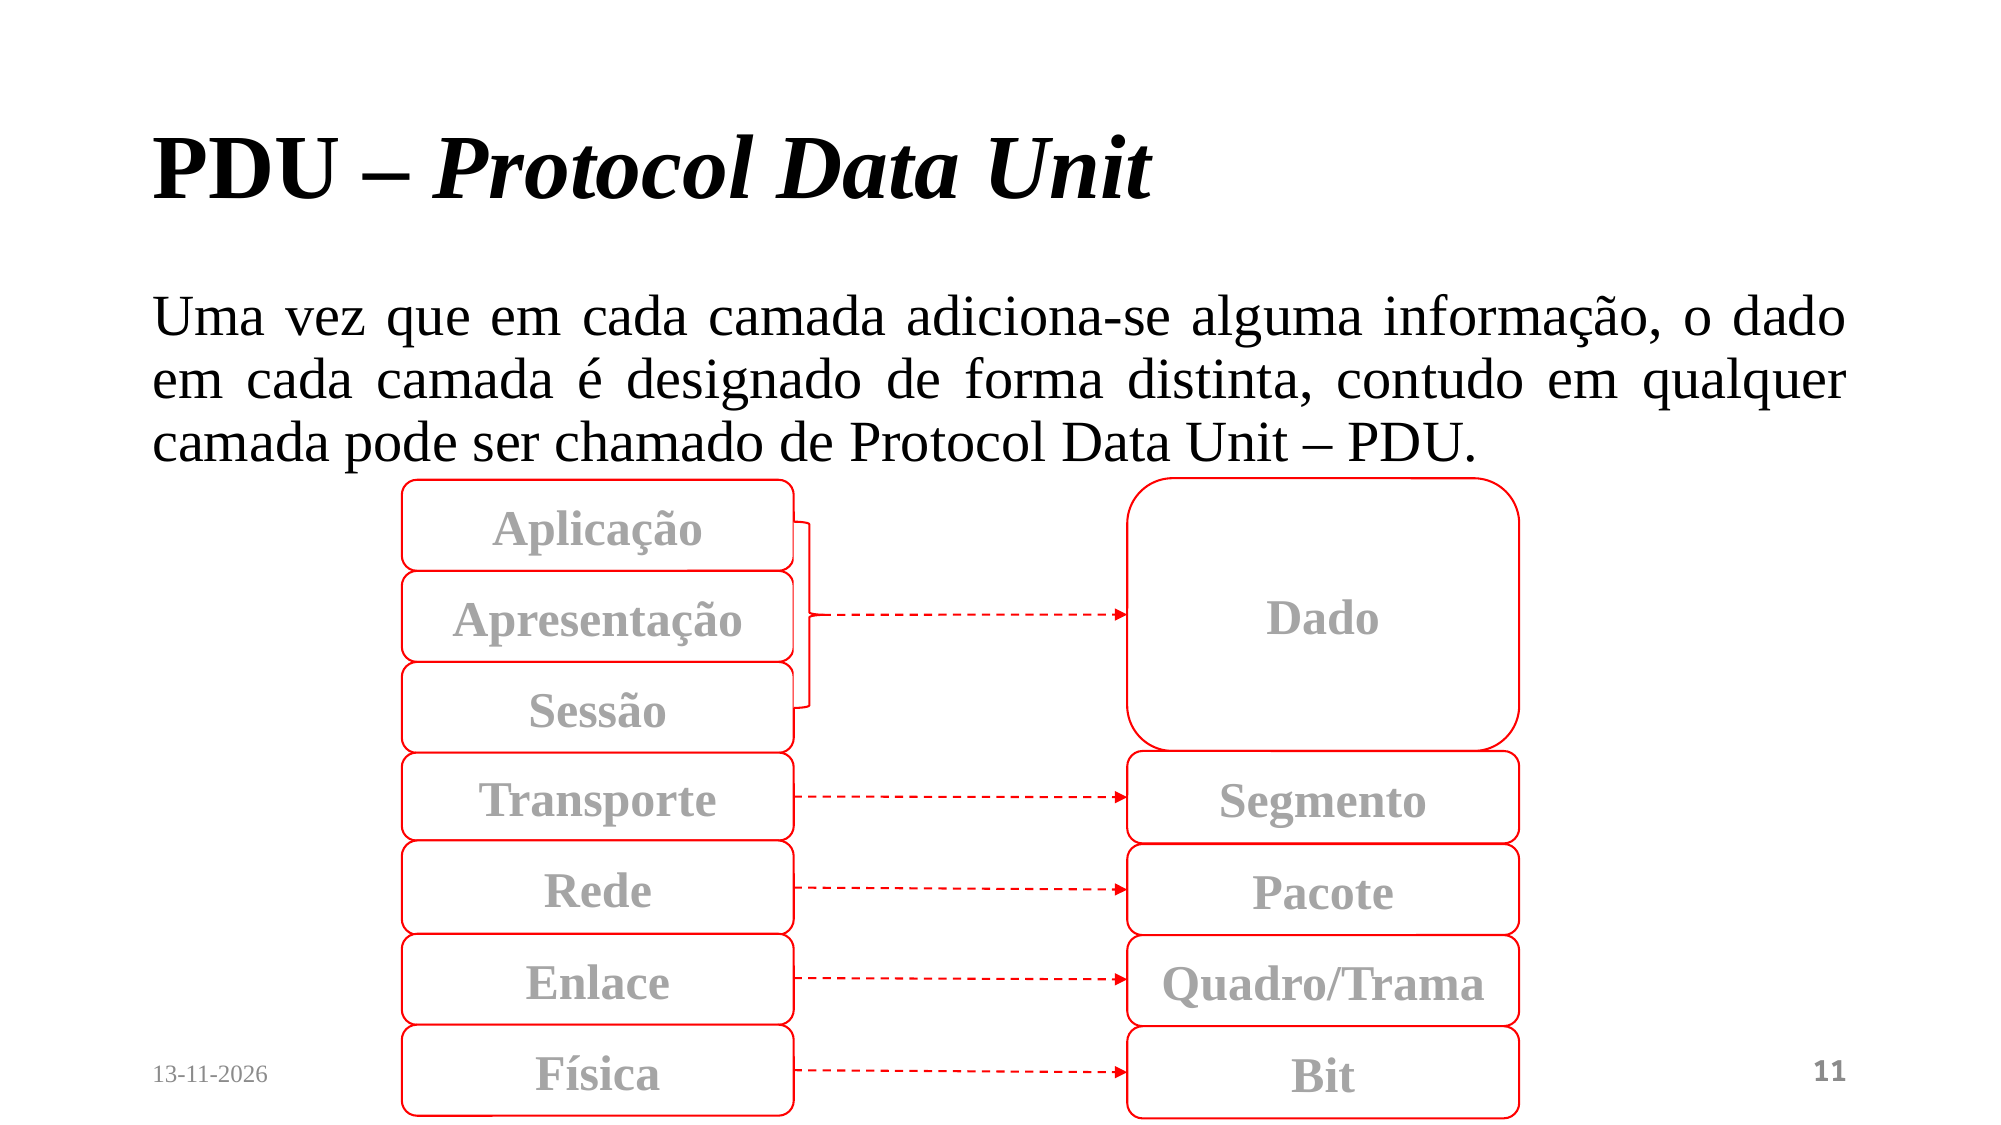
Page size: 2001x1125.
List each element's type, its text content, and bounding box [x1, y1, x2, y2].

text_box Quadro/Trama [1126, 934, 1521, 1026]
text_box Aplicação [400, 478, 795, 571]
text_box Bit [1126, 1025, 1521, 1120]
list Uma vez que em cada camada adiciona-se alguma informação, o dado em cada camada é designado de forma distinta, contudo em qualquer camada pode ser chamado de Protocol Data Unit – PDU. [137, 277, 1863, 992]
text_box Física [400, 1023, 795, 1117]
title PDU – Protocol Data Unit [137, 59, 1863, 277]
text_box Sessão [400, 660, 795, 753]
text_box Pacote [1126, 842, 1521, 935]
text_box Dado [1126, 477, 1521, 749]
text_box [793, 520, 825, 709]
text_box Apresentação [400, 569, 793, 662]
text_box Transporte [400, 751, 795, 841]
text_box Rede [400, 839, 795, 934]
slide_number 11 [1521, 1042, 1863, 1103]
text_box Enlace [400, 932, 795, 1025]
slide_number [137, 1042, 400, 1103]
text_box Segmento [1126, 749, 1521, 844]
